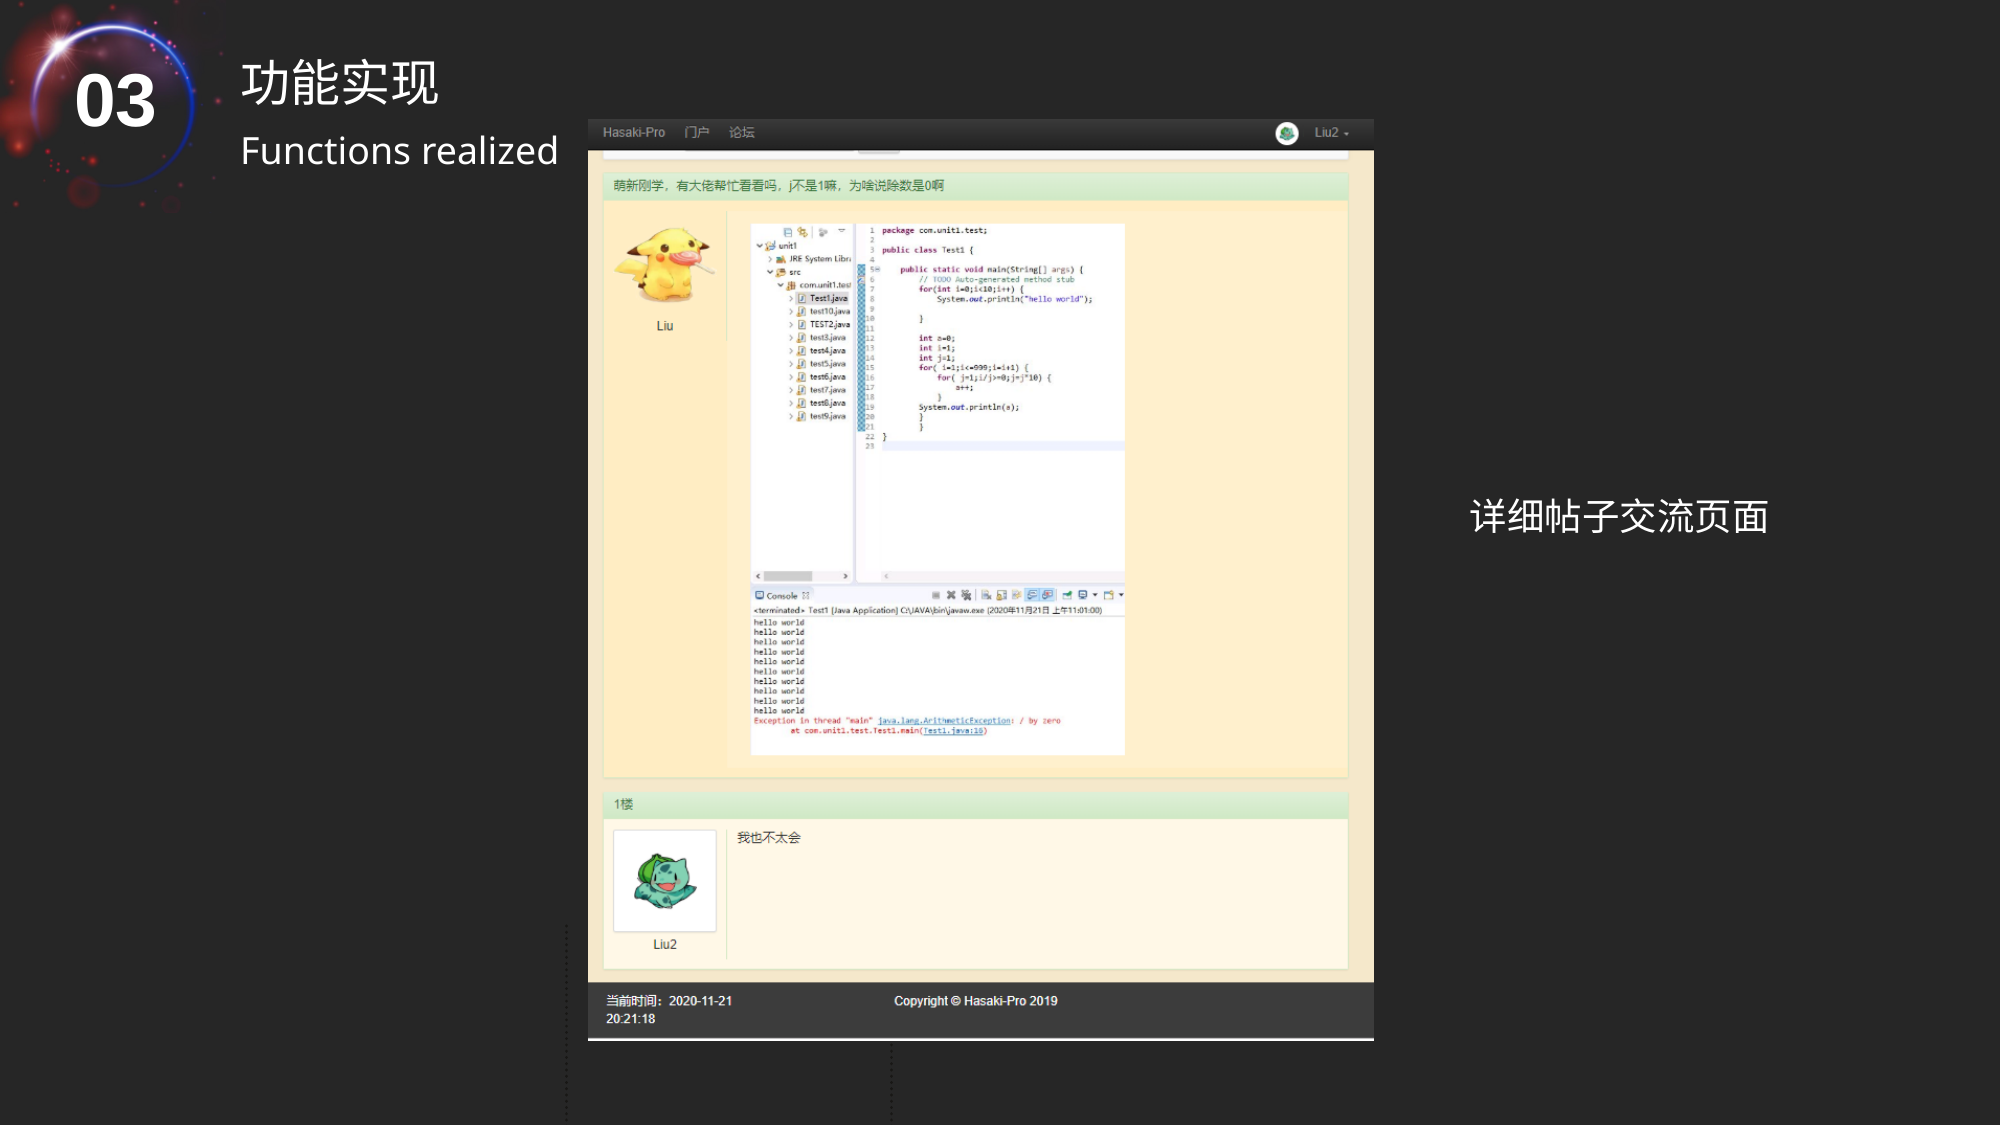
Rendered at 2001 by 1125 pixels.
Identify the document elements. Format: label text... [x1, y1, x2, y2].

picture [588, 119, 1374, 1041]
text_box Functions realized [226, 119, 588, 180]
text_box 详细帖子交流页面 [1454, 485, 1823, 546]
picture [0, 0, 226, 213]
text_box 功能实现 [226, 43, 725, 119]
